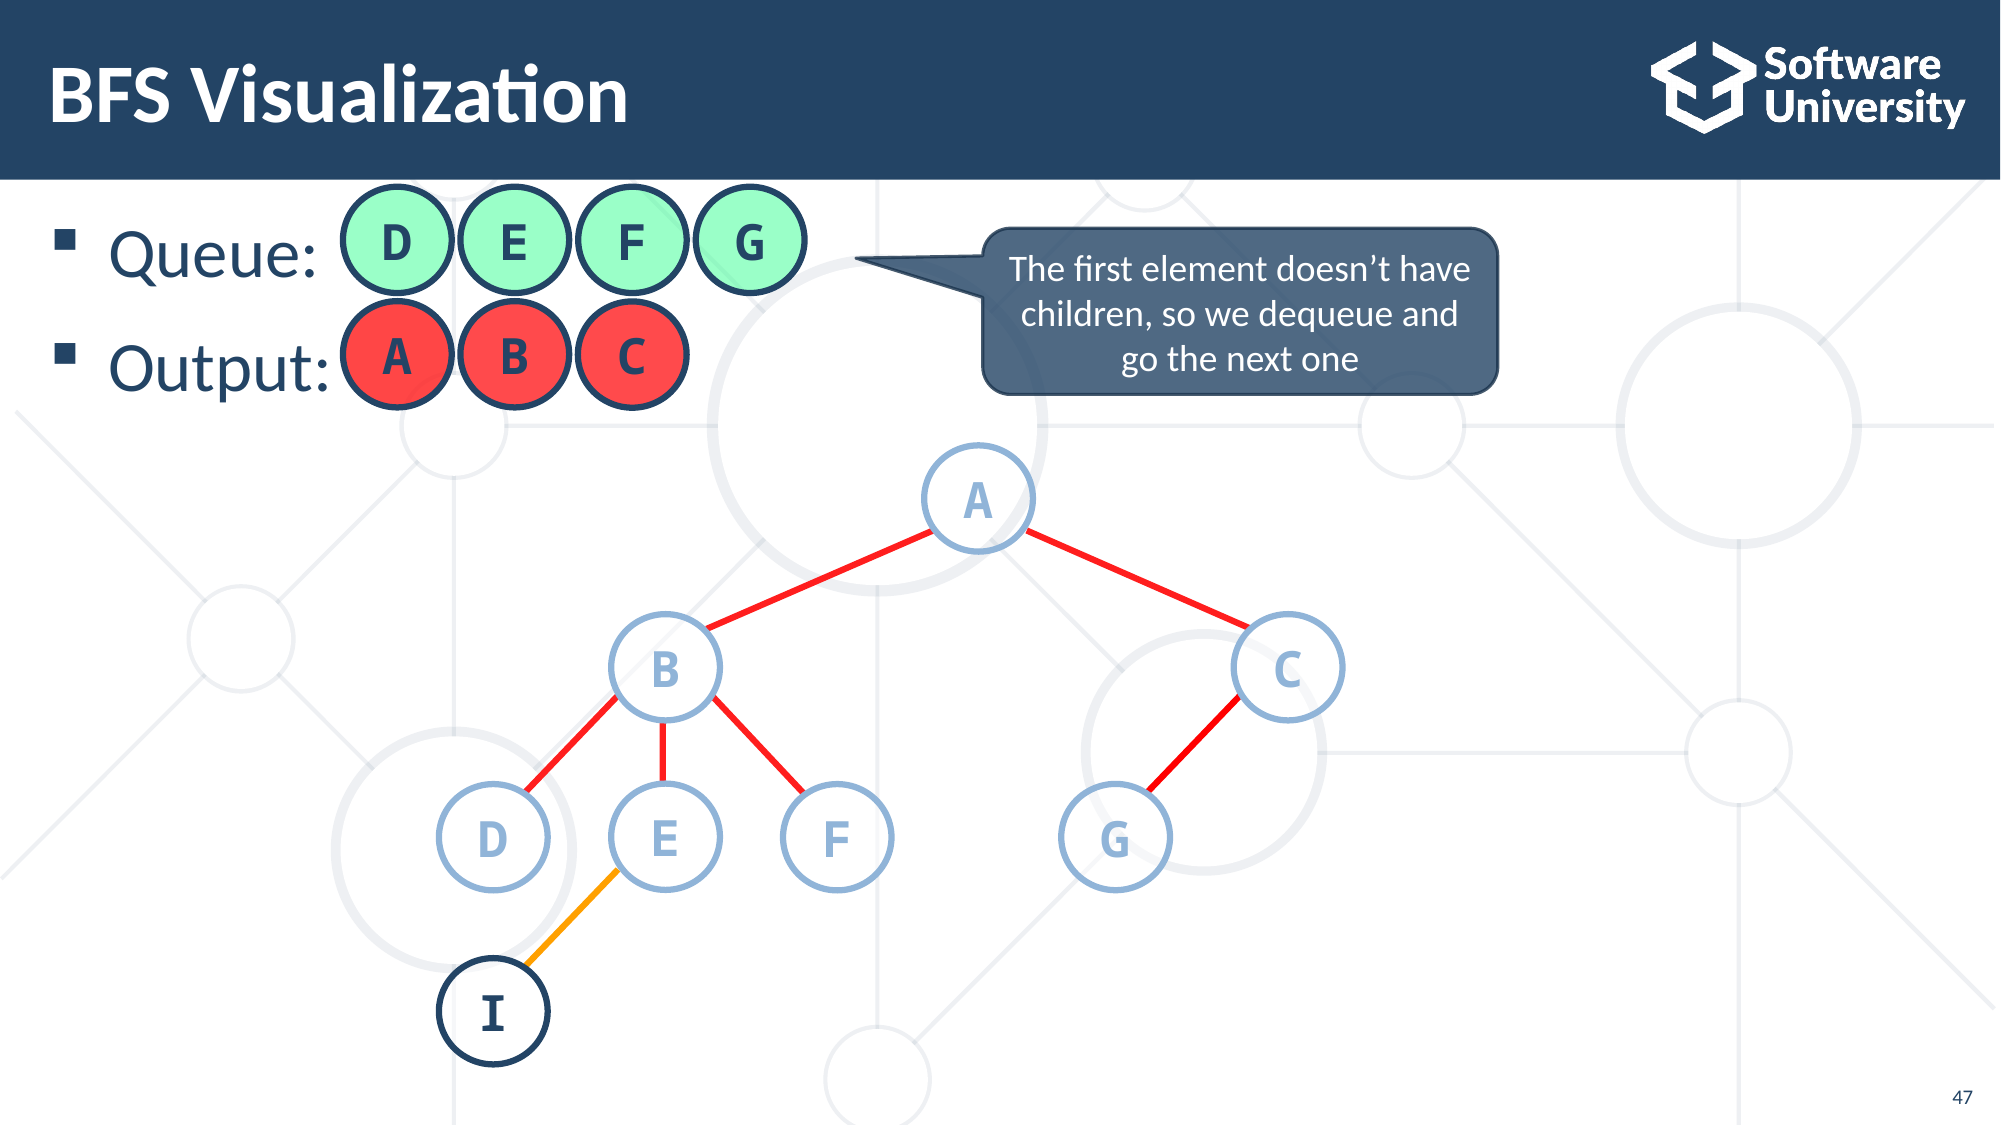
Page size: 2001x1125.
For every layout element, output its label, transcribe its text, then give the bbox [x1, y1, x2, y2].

text_box E [460, 186, 570, 294]
text_box D [438, 784, 548, 891]
text_box C [577, 301, 687, 408]
text_box I [438, 958, 548, 1065]
title BFS Visualization [31, 16, 1625, 162]
text_box C [1233, 614, 1343, 721]
text_box A [924, 445, 1033, 552]
text_box G [695, 186, 805, 294]
picture [1651, 41, 1966, 134]
text_box B [611, 614, 720, 721]
text_box E [611, 783, 720, 890]
text_box The first element doesn’t have children, so we dequeue and go the next one [853, 226, 1500, 397]
slide_number 47 [1927, 1067, 1989, 1117]
text_box D [342, 186, 452, 294]
text_box F [783, 784, 892, 891]
text_box B [460, 301, 570, 408]
text_box F [578, 186, 687, 294]
text_box G [1061, 783, 1171, 891]
list Queue: Output: [31, 196, 1970, 1104]
